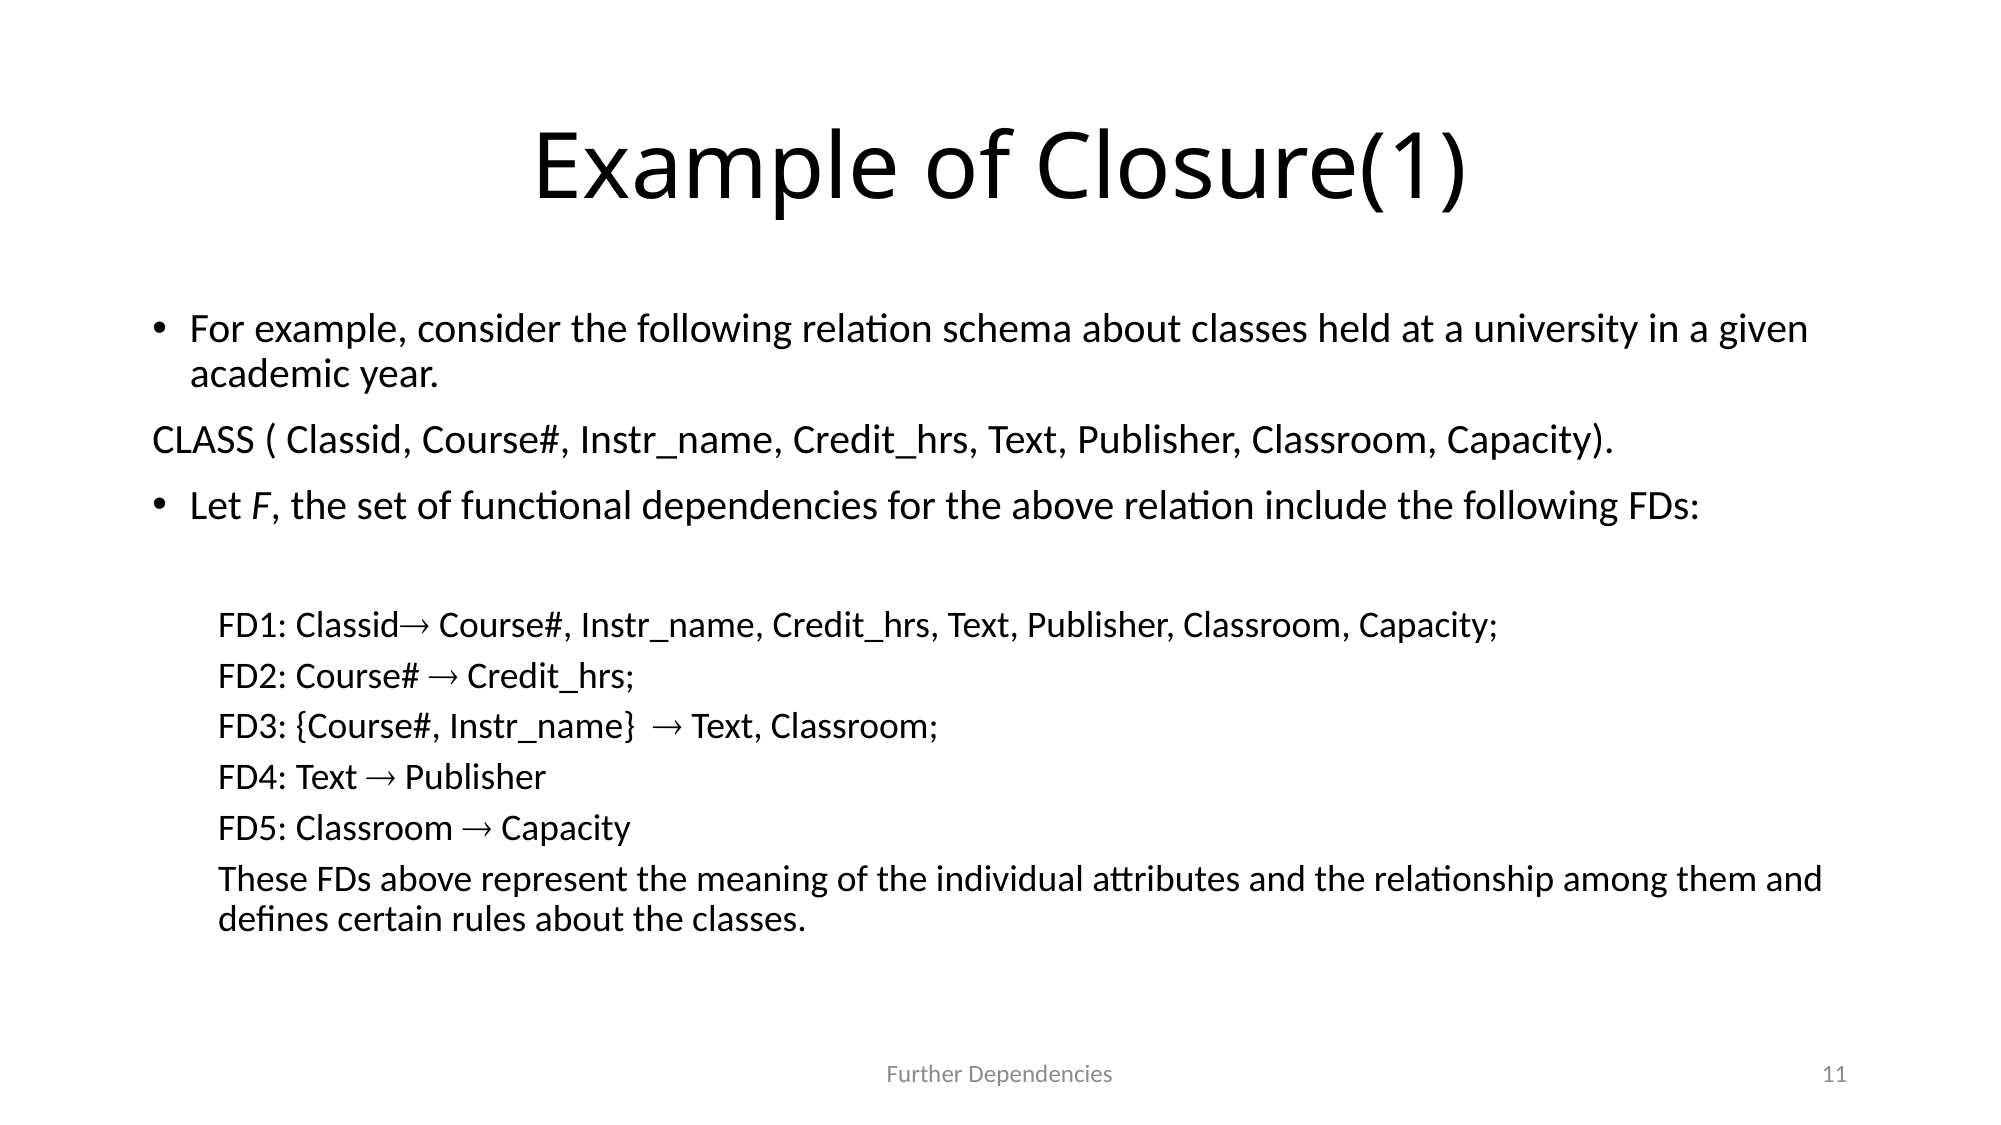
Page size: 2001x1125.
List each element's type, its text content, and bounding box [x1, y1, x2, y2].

title Example of Closure(1) [137, 59, 1863, 278]
list For example, consider the following relation schema about classes held at a university in a given academic year. CLASS ( Classid, Course#, Instr_name, Credit_hrs, Text, Publisher, Classroom, Capacity). Let F, the set of functional dependencies for the above relation include the following FDs: FD1: Classid Course#, Instr_name, Credit_hrs, Text, Publisher, Classroom, Capacity; FD2: Course#  Credit_hrs; FD3: {Course#, Instr_name}  Text, Classroom; FD4: Text  Publisher FD5: Classroom  Capacity These FDs above represent the meaning of the individual attributes and the relationship among them and defines certain rules about the classes. [137, 299, 1863, 1014]
slide_number 11 [1412, 1042, 1863, 1103]
footer Further Dependencies [662, 1042, 1338, 1103]
